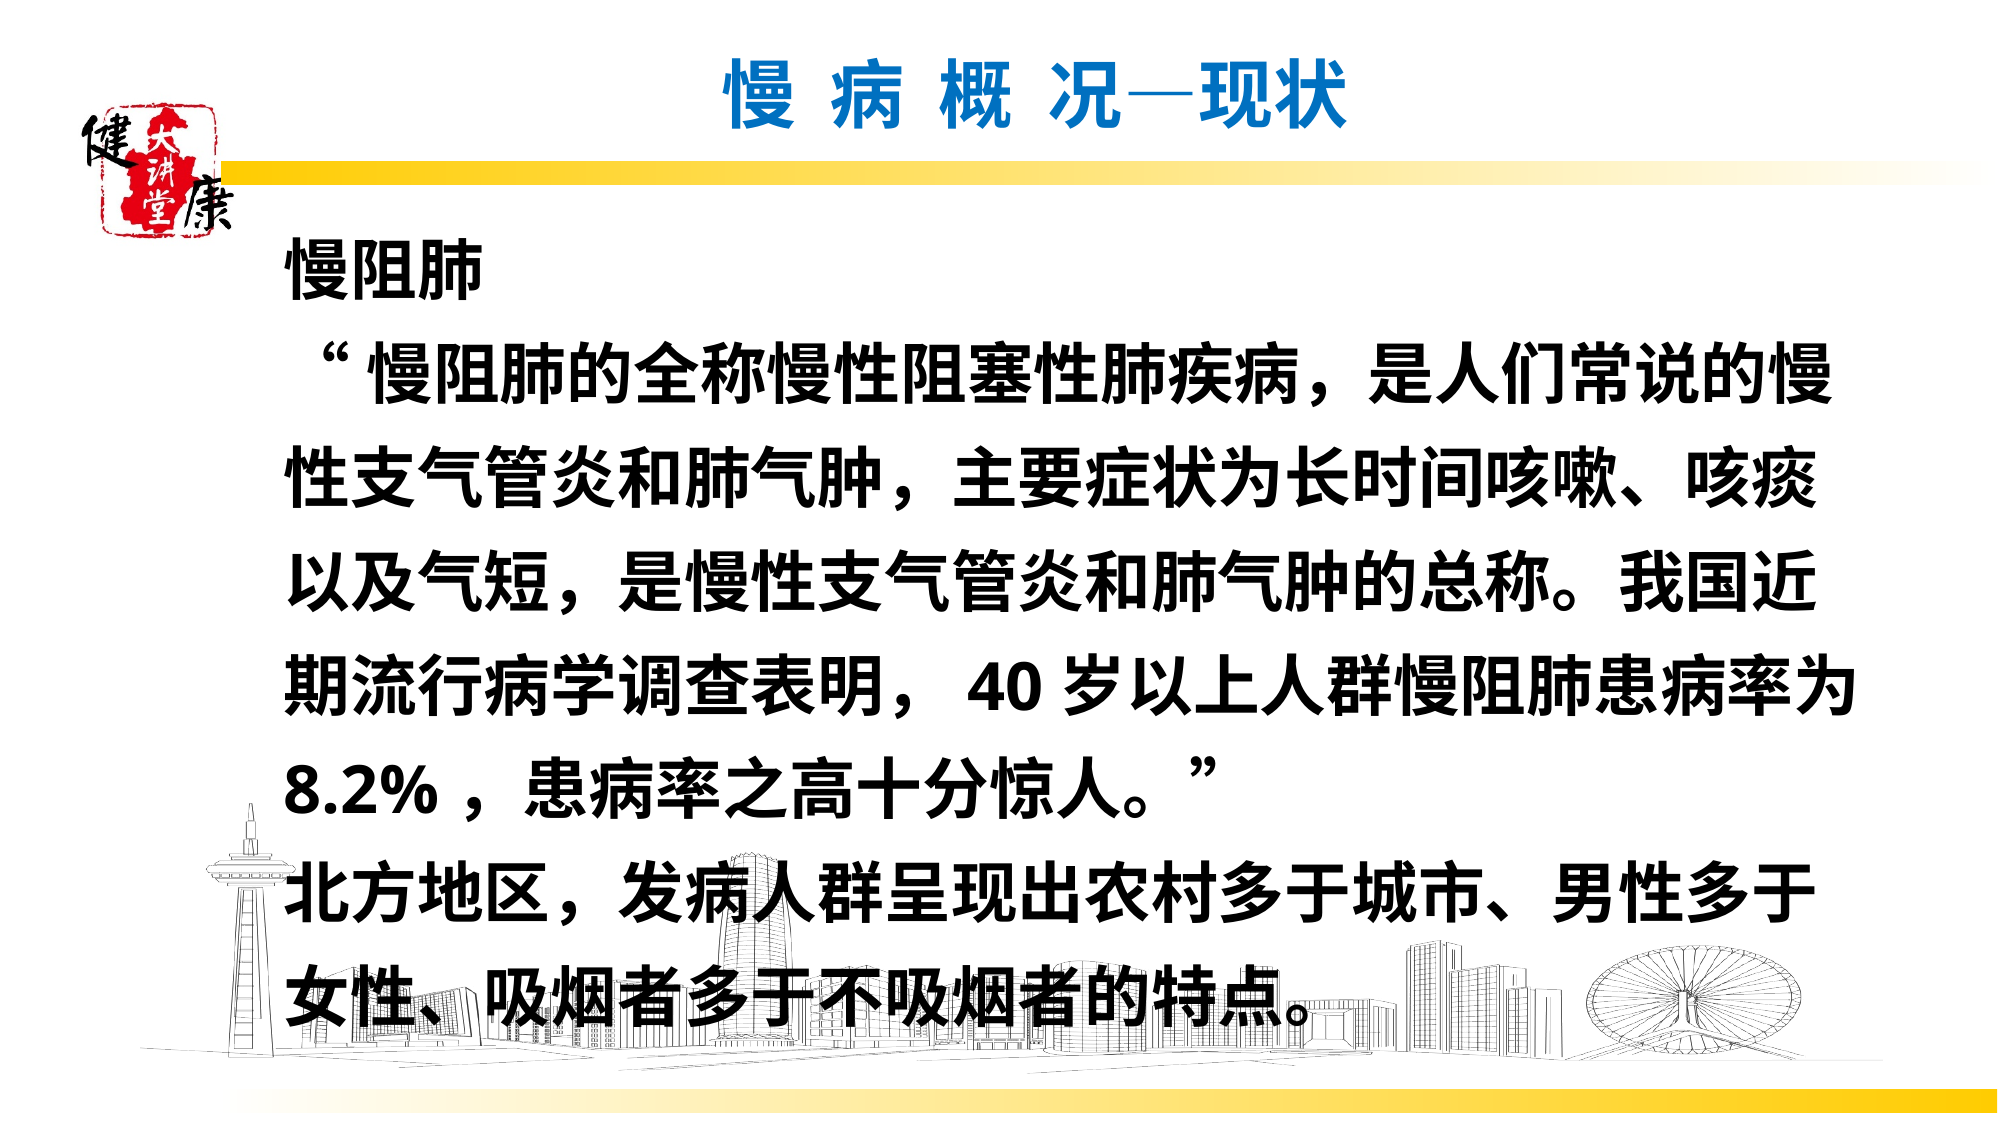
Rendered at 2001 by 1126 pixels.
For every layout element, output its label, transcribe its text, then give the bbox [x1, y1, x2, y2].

picture [140, 665, 1883, 1083]
title 慢 病 概 况—现状 [266, 35, 1803, 151]
picture [72, 81, 236, 249]
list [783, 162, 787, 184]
list 慢阻肺 “慢阻肺的全称慢性阻塞性肺疾病，是人们常说的慢性支气管炎和肺气肿，主要症状为长时间咳嗽、咳痰以及气短，是慢性支气管炎和肺气肿的总称。我国近期流行病学调查表明，40岁以上人群慢阻肺患病率为8.2%，患病率之高十分惊人。” 北方地区，发病人群呈现出农村多于城市、男性多于女性、吸烟者多于不吸烟者的特点。 [209, 196, 1901, 939]
